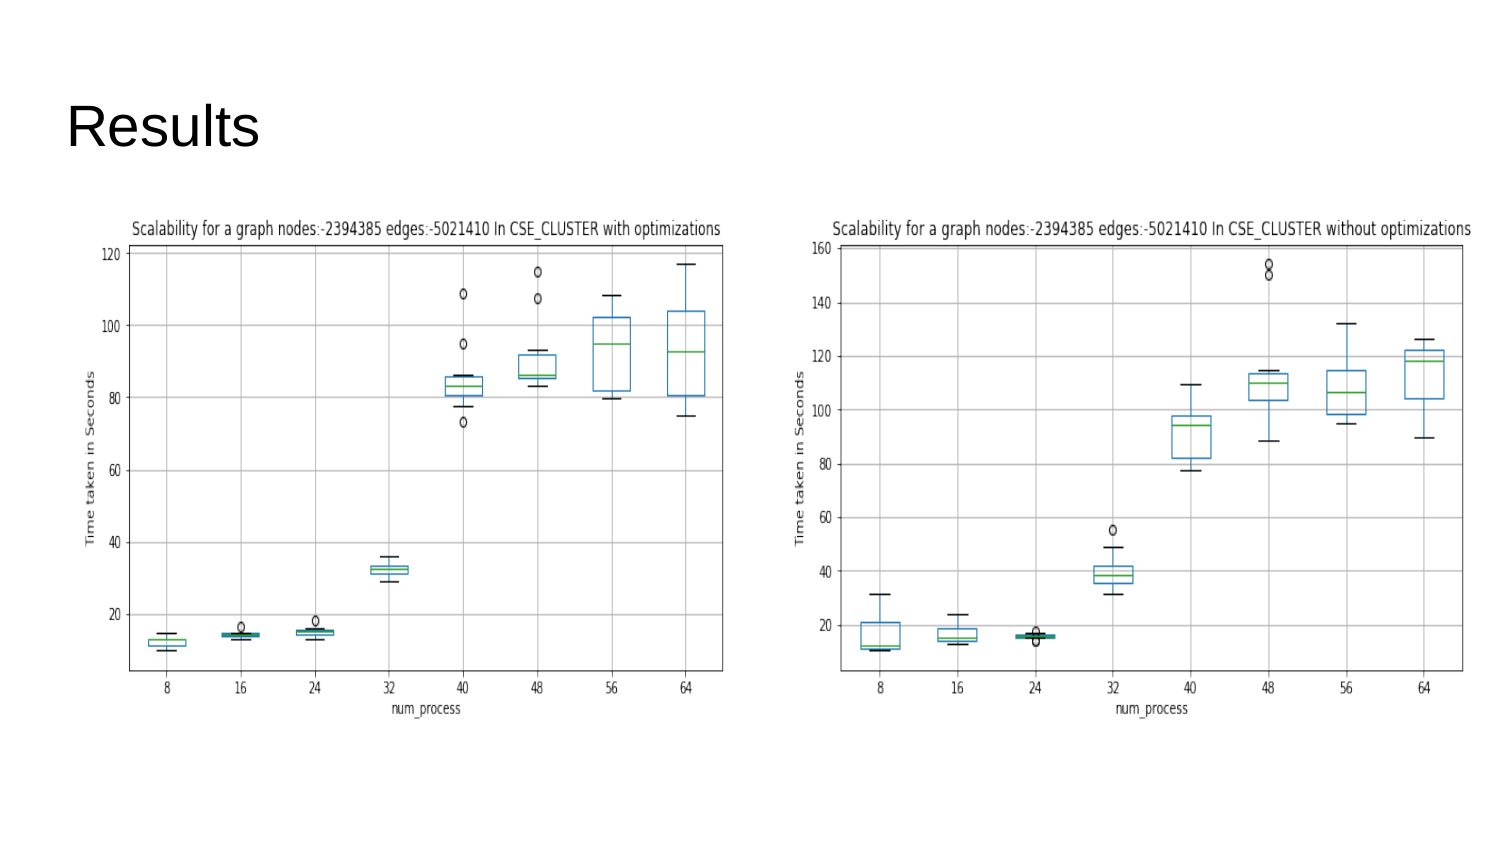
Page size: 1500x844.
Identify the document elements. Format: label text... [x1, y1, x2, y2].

picture [78, 209, 734, 731]
title Results [51, 72, 1449, 167]
picture [788, 208, 1478, 730]
